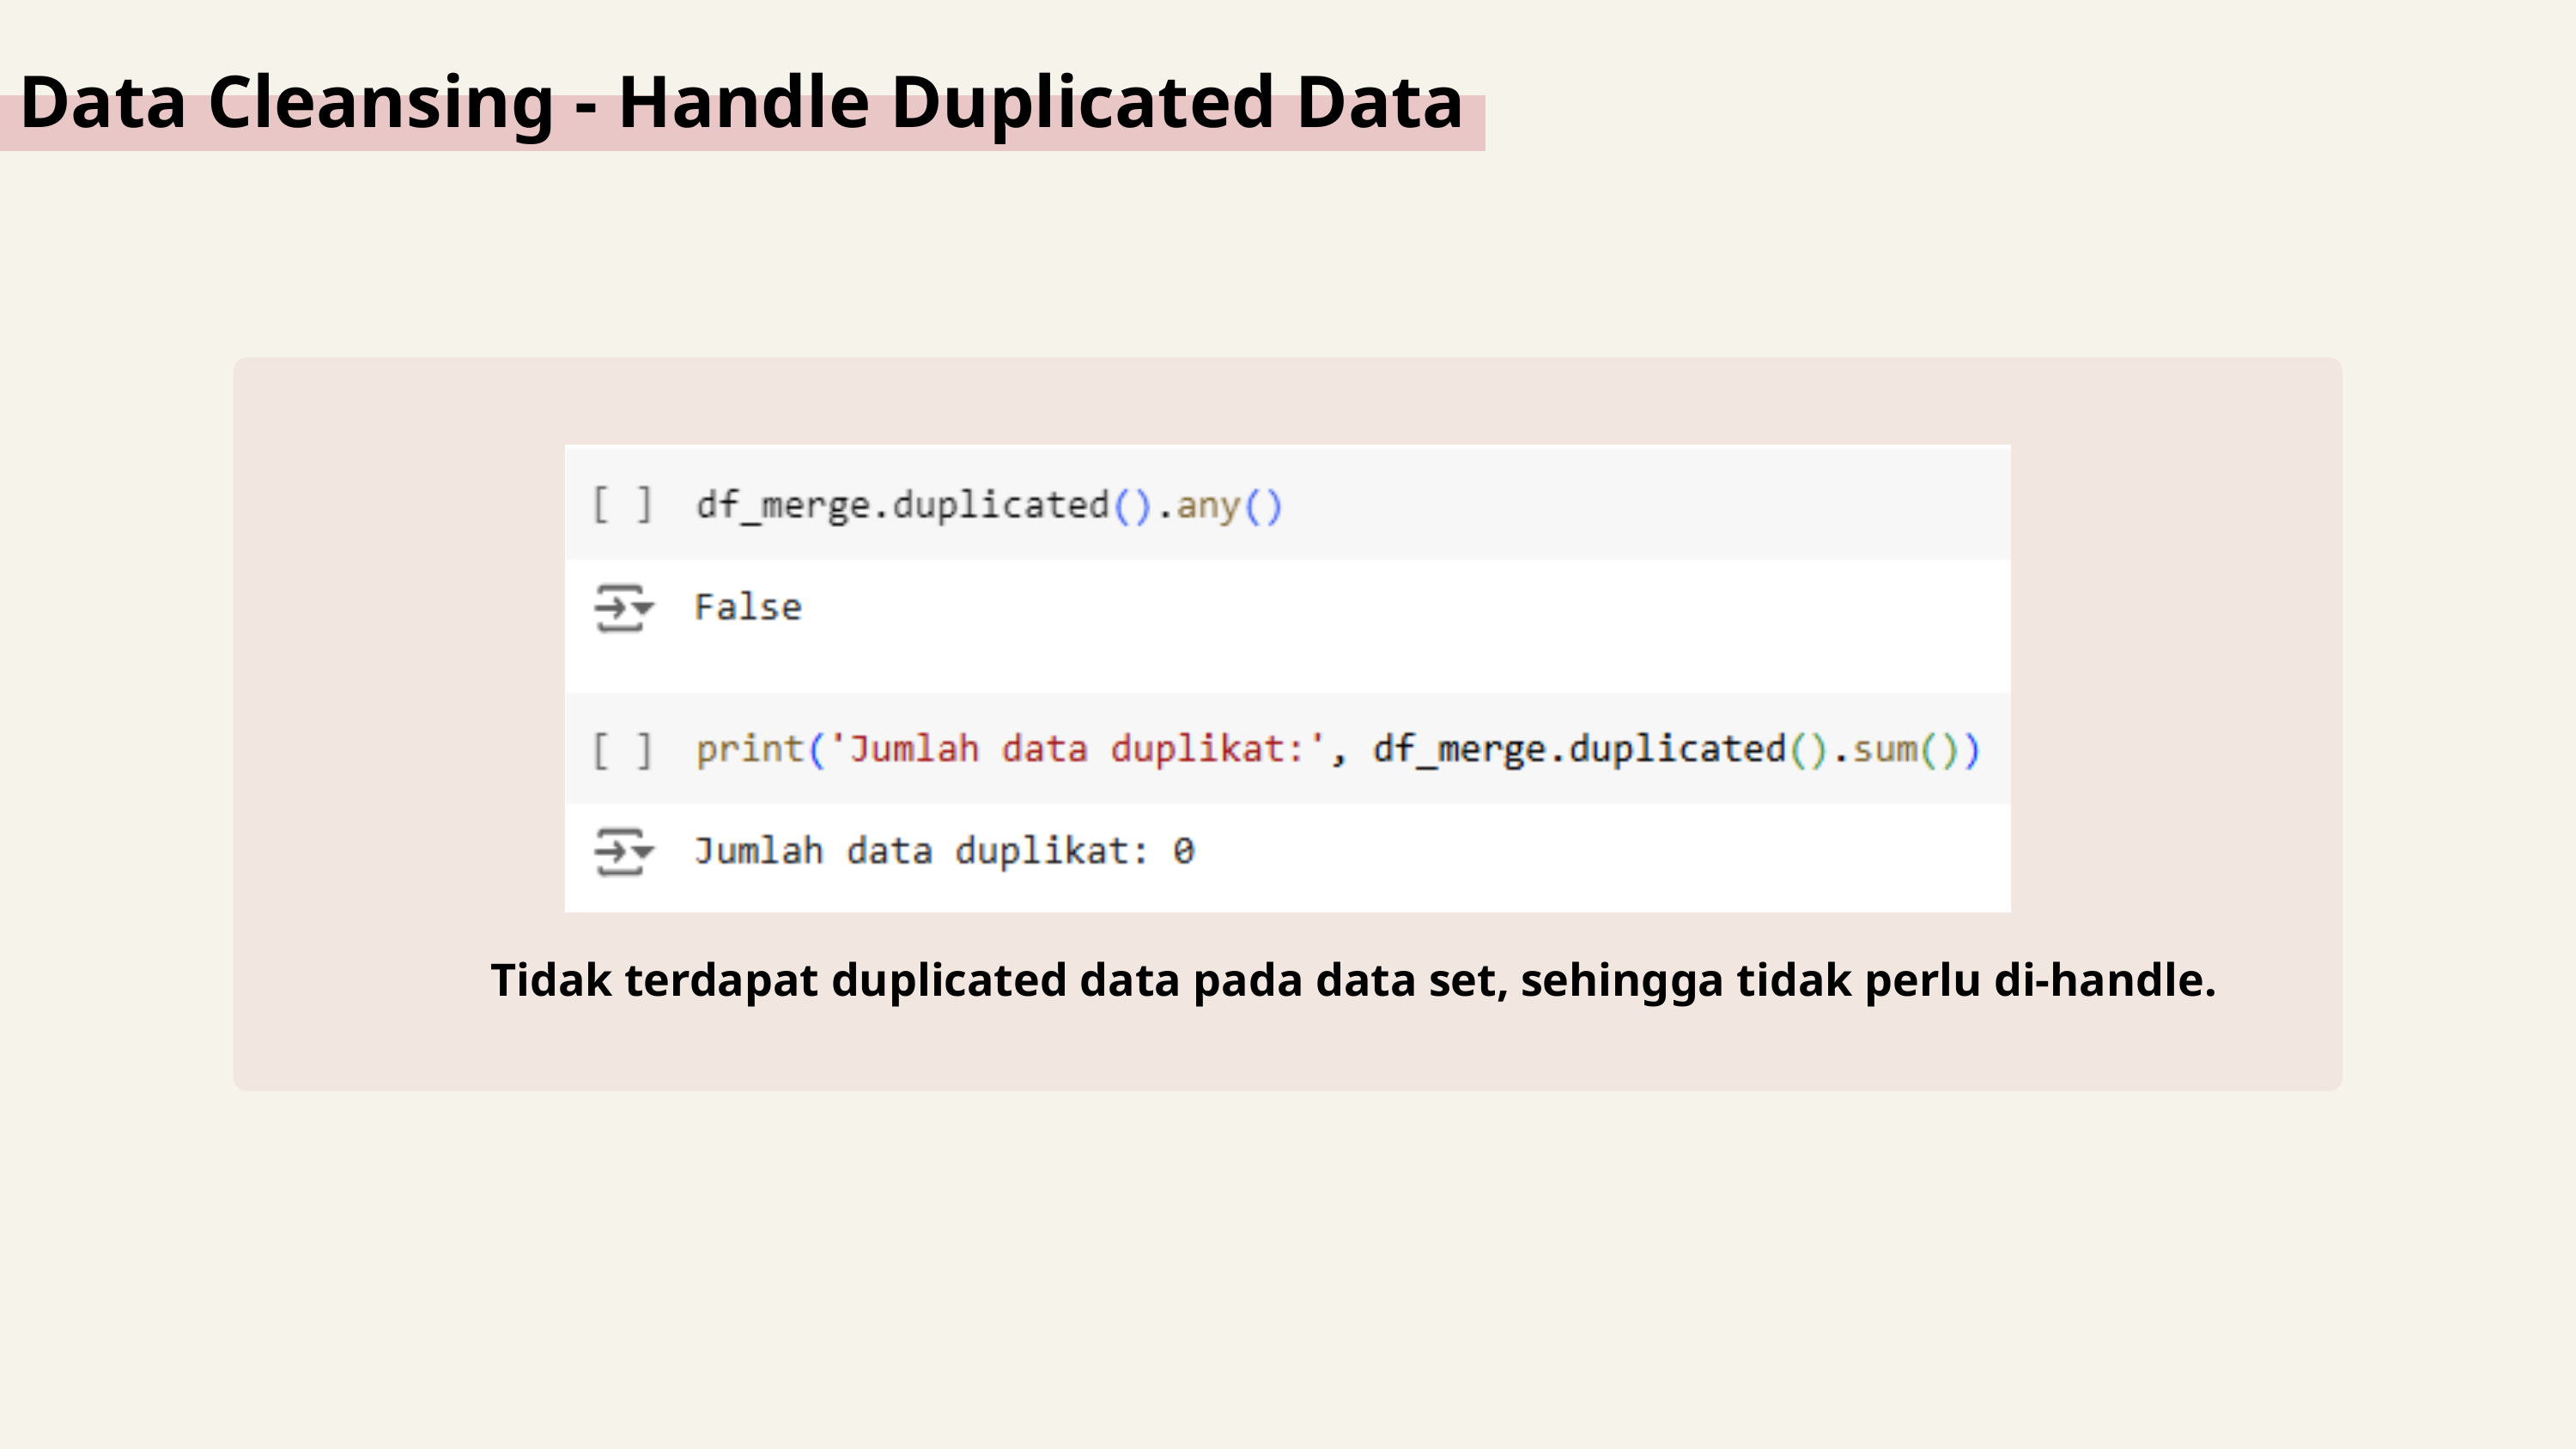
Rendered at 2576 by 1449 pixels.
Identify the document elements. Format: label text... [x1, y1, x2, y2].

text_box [0, 94, 1486, 151]
text_box Data Cleansing - Handle Duplicated Data [0, 41, 1485, 94]
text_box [233, 357, 2343, 1092]
